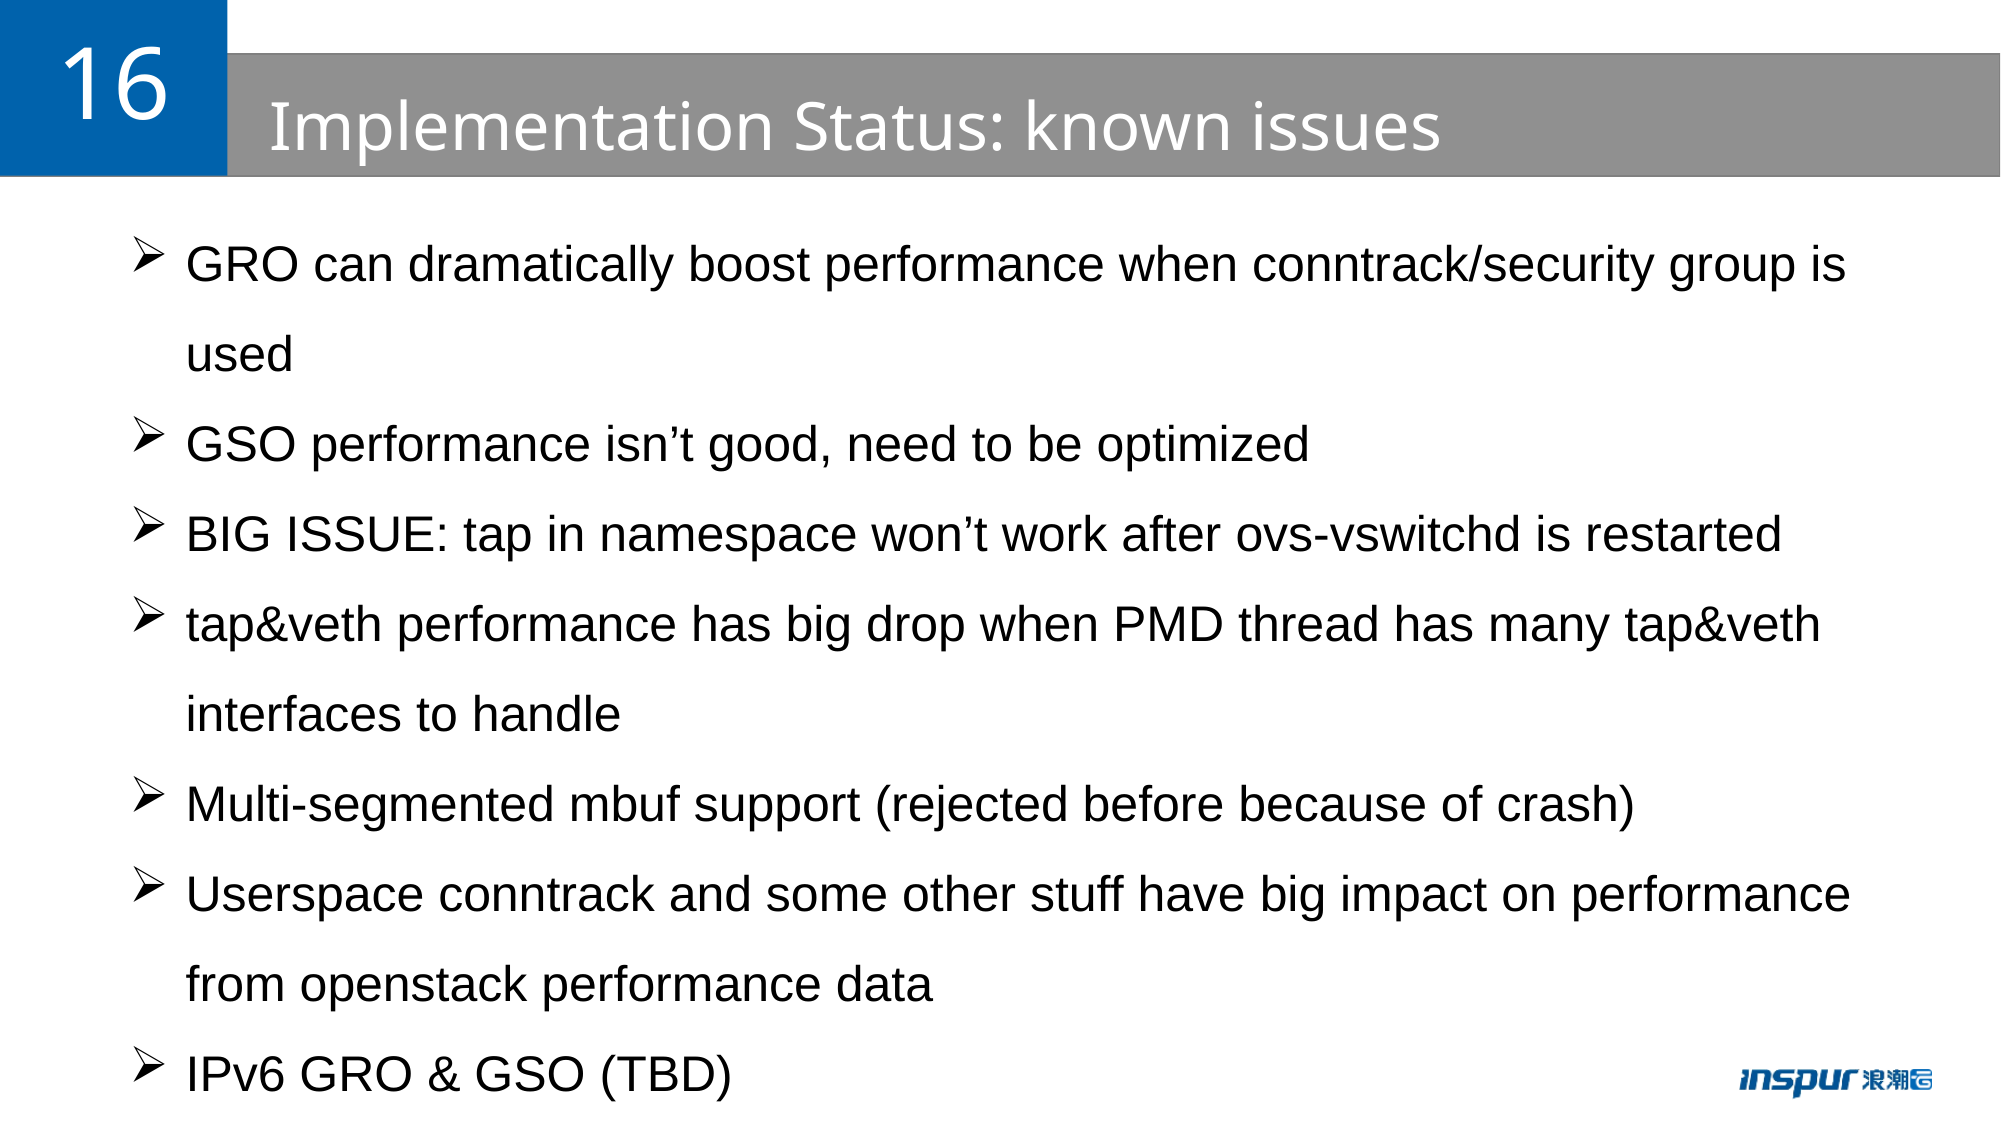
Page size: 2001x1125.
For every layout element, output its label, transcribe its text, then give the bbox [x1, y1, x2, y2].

title Implementation Status: known issues [254, 84, 1723, 173]
picture [1882, 1068, 1932, 1104]
text_box GRO can dramatically boost performance when conntrack/security group is used GSO performance isn’t good, need to be optimized BIG ISSUE: tap in namespace won’t work after ovs-vswitchd is restarted tap&veth performance has big drop when PMD thread has many tap&veth interfaces to handle Multi-segmented mbuf support (rejected before because of crash) Userspace conntrack and some other stuff have big impact on performance from openstack performance data IPv6 GRO & GSO (TBD) [114, 193, 1882, 1125]
list 16 [0, 25, 228, 176]
